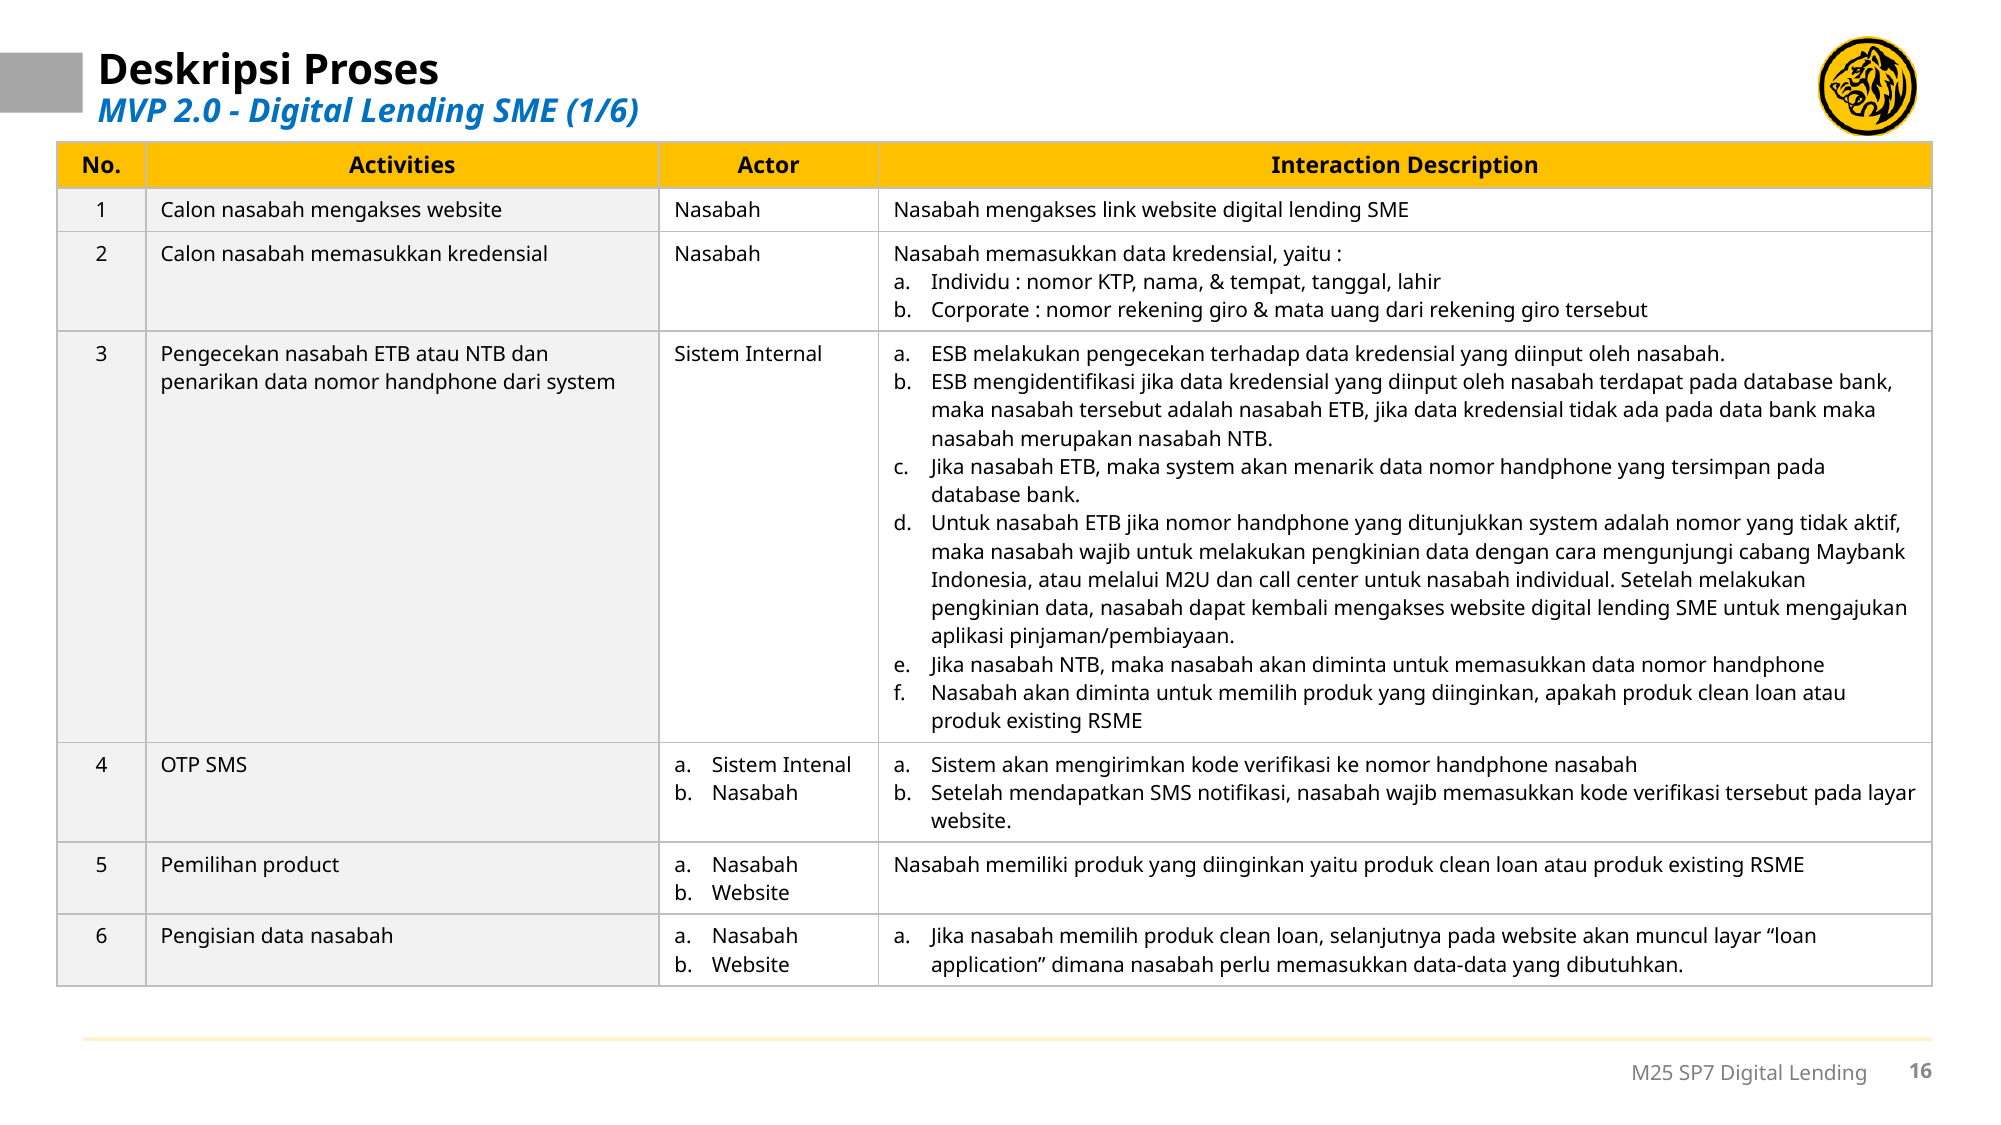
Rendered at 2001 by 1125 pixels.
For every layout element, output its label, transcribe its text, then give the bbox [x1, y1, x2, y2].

title Deskripsi Proses MVP 2.0 - Digital Lending SME (1/6) [82, 41, 1791, 137]
table_cell OTP SMS [147, 743, 658, 841]
table_cell Nasabah memasukkan data kredensial, yaitu : Individu : nomor KTP, nama, & tempat, tanggal, lahir Corporate : nomor rekening giro & mata uang dari rekening giro tersebut [879, 232, 1931, 330]
table_header Interaction Description [879, 143, 1931, 187]
table_cell 5 [58, 843, 145, 913]
table_cell Sistem Intenal Nasabah [660, 743, 878, 841]
table_cell Jika nasabah memilih produk clean loan, selanjutnya pada website akan muncul layar “loan application” dimana nasabah perlu memasukkan data-data yang dibutuhkan. [879, 915, 1931, 985]
table_cell Sistem Internal [660, 332, 878, 742]
table_cell Nasabah mengakses link website digital lending SME [879, 189, 1931, 231]
table_cell Nasabah memiliki produk yang diinginkan yaitu produk clean loan atau produk existing RSME [879, 843, 1931, 913]
table_cell 1 [58, 189, 145, 231]
table_cell Calon nasabah mengakses website [147, 189, 658, 231]
table_cell 6 [58, 915, 145, 985]
table_header No. [58, 143, 145, 187]
table_cell 2 [58, 232, 145, 330]
table_cell Sistem akan mengirimkan kode verifikasi ke nomor handphone nasabah Setelah mendapatkan SMS notifikasi, nasabah wajib memasukkan kode verifikasi tersebut pada layar website. [879, 743, 1931, 841]
table_cell Pengisian data nasabah [147, 915, 658, 985]
slide_number 16 [1887, 1042, 1933, 1102]
table_cell ESB melakukan pengecekan terhadap data kredensial yang diinput oleh nasabah. ESB mengidentifikasi jika data kredensial yang diinput oleh nasabah terdapat pada database bank, maka nasabah tersebut adalah nasabah ETB, jika data kredensial tidak ada pada data bank maka nasabah merupakan nasabah NTB. Jika nasabah ETB, maka system akan menarik data nomor handphone yang tersimpan pada database bank. Untuk nasabah ETB jika nomor handphone yang ditunjukkan system adalah nomor yang tidak aktif, maka nasabah wajib untuk melakukan pengkinian data dengan cara mengunjungi cabang Maybank Indonesia, atau melalui M2U dan call center untuk nasabah individual. Setelah melakukan pengkinian data, nasabah dapat kembali mengakses website digital lending SME untuk mengajukan aplikasi pinjaman/pembiayaan. Jika nasabah NTB, maka nasabah akan diminta untuk memasukkan data nomor handphone Nasabah akan diminta untuk memilih produk yang diinginkan, apakah produk clean loan atau produk existing RSME [879, 332, 1931, 742]
table_cell Calon nasabah memasukkan kredensial [147, 232, 658, 330]
table_cell 3 [58, 332, 145, 742]
table_header Actor [660, 143, 878, 187]
table_cell Nasabah [660, 189, 878, 231]
table_cell Nasabah Website [660, 915, 878, 985]
table_cell Nasabah Website [660, 843, 878, 913]
footer M25 SP7 Digital Lending [1522, 1042, 1883, 1102]
table_cell 4 [58, 743, 145, 841]
table_cell Pemilihan product [147, 843, 658, 913]
table_header Activities [147, 143, 658, 187]
table_cell Nasabah [660, 232, 878, 330]
table_cell Pengecekan nasabah ETB atau NTB dan penarikan data nomor handphone dari system [147, 332, 658, 742]
